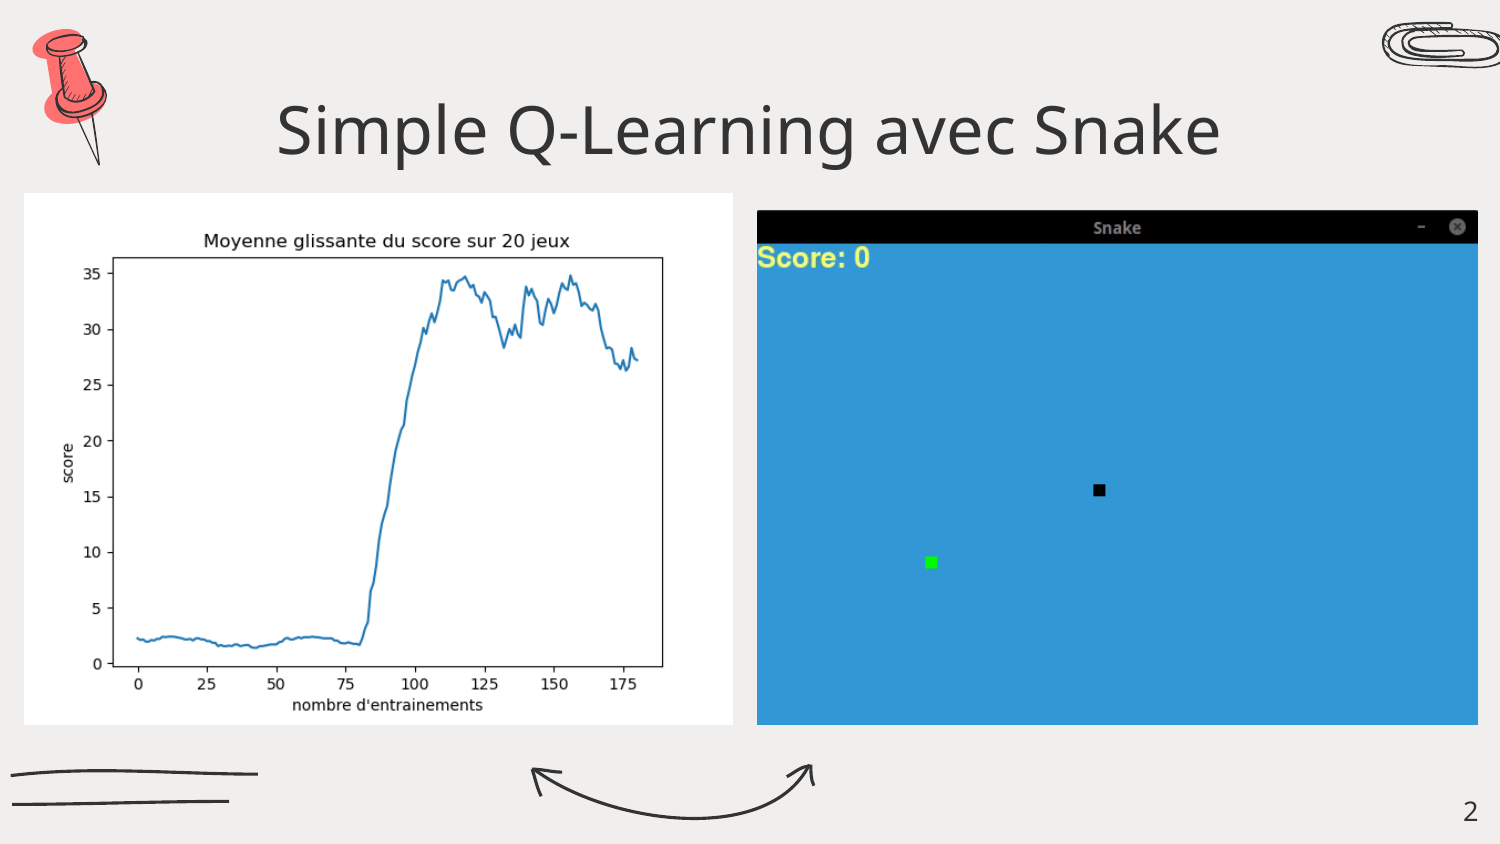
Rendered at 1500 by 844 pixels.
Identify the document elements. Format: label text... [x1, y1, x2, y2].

picture [756, 209, 1479, 725]
picture [24, 193, 733, 725]
list [737, 199, 1227, 264]
title Simple Q-Learning avec Snake [118, 72, 1382, 167]
slide_number ‹#› [1403, 779, 1494, 844]
